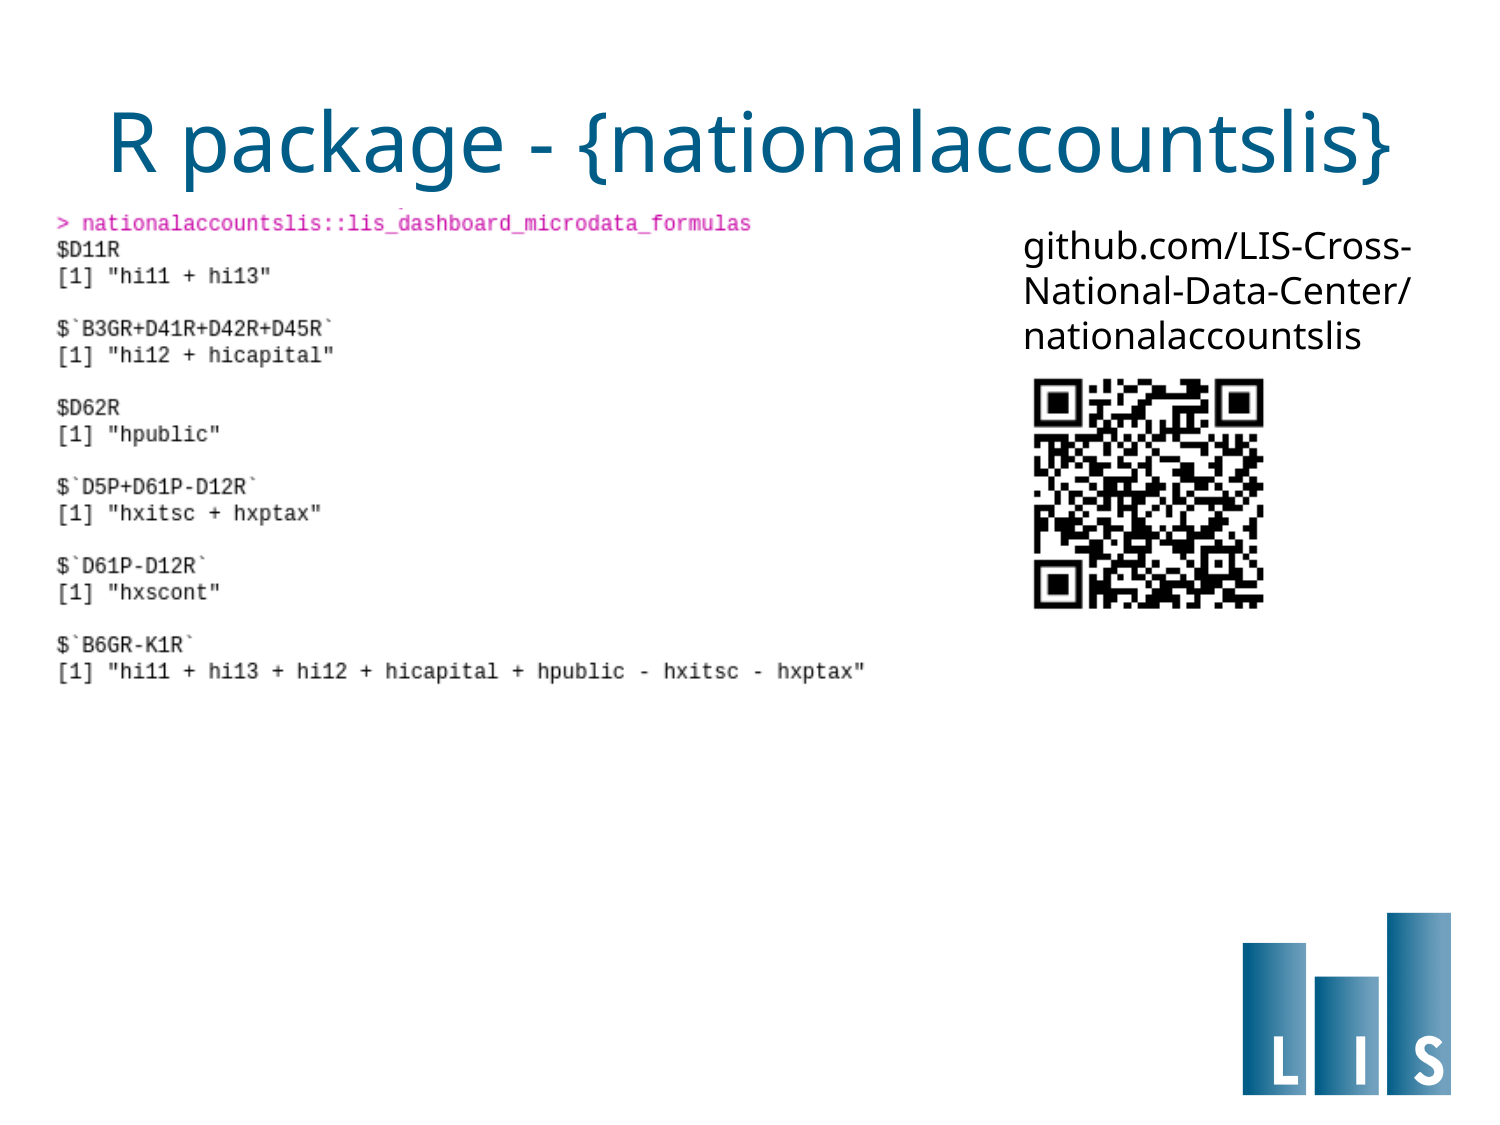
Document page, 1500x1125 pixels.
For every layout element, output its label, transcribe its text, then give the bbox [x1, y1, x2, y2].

picture [1224, 882, 1468, 1125]
picture [49, 208, 882, 708]
title R package - {nationalaccountslis} [75, 45, 1425, 233]
text_box github.com/LIS-Cross-National-Data-Center/nationalaccountslis [1008, 214, 1495, 364]
picture [1024, 365, 1273, 620]
